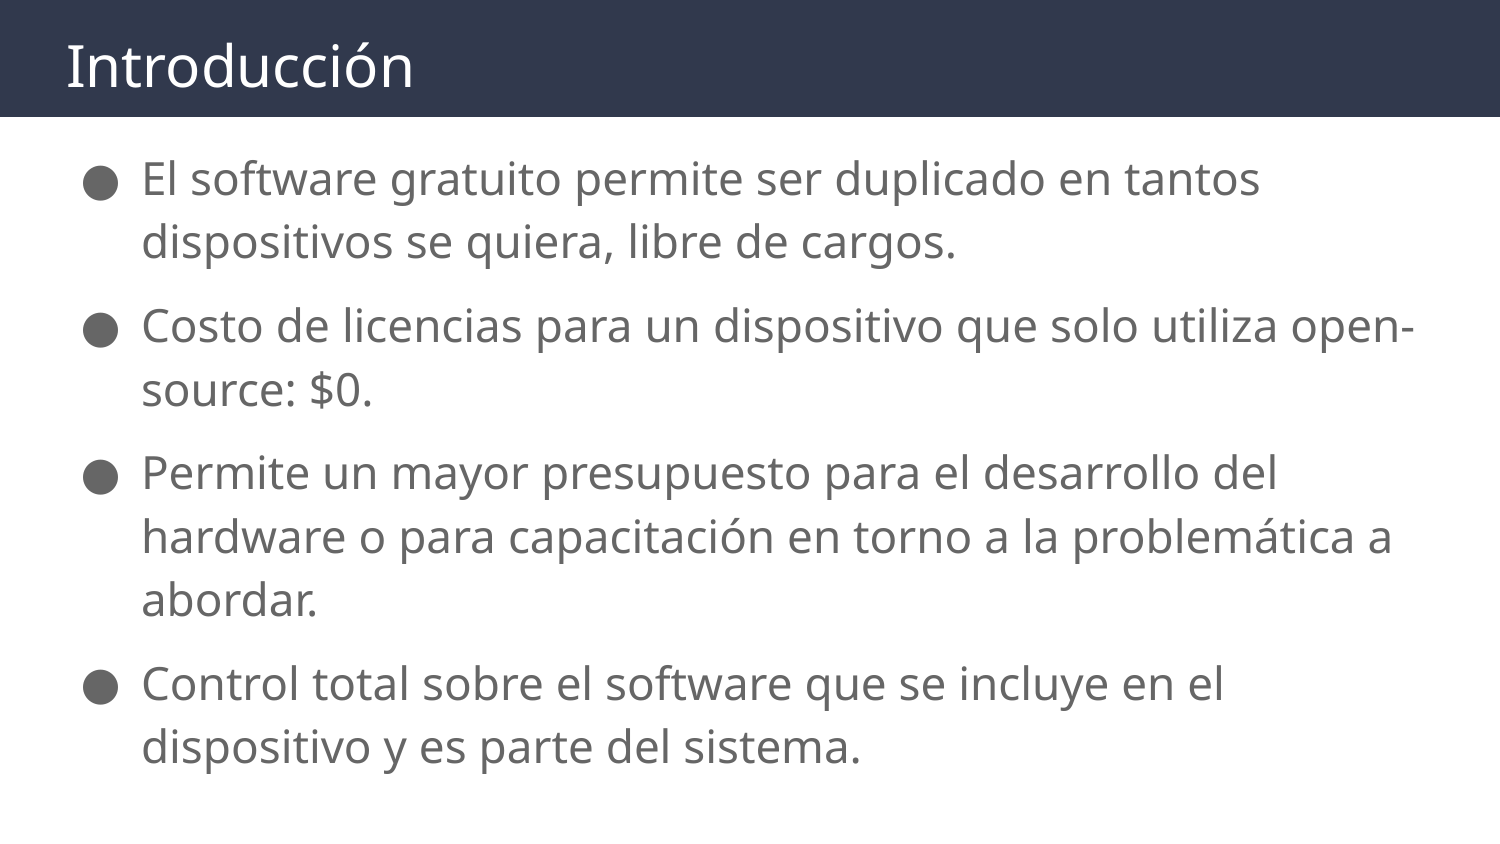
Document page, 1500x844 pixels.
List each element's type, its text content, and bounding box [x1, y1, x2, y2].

list El software gratuito permite ser duplicado en tantos dispositivos se quiera, libre de cargos. Costo de licencias para un dispositivo que solo utiliza open-source: $0. Permite un mayor presupuesto para el desarrollo del hardware o para capacitación en torno a la problemática a abordar. Control total sobre el software que se incluye en el dispositivo y es parte del sistema. [51, 126, 1449, 817]
title Introducción [51, 14, 1449, 117]
